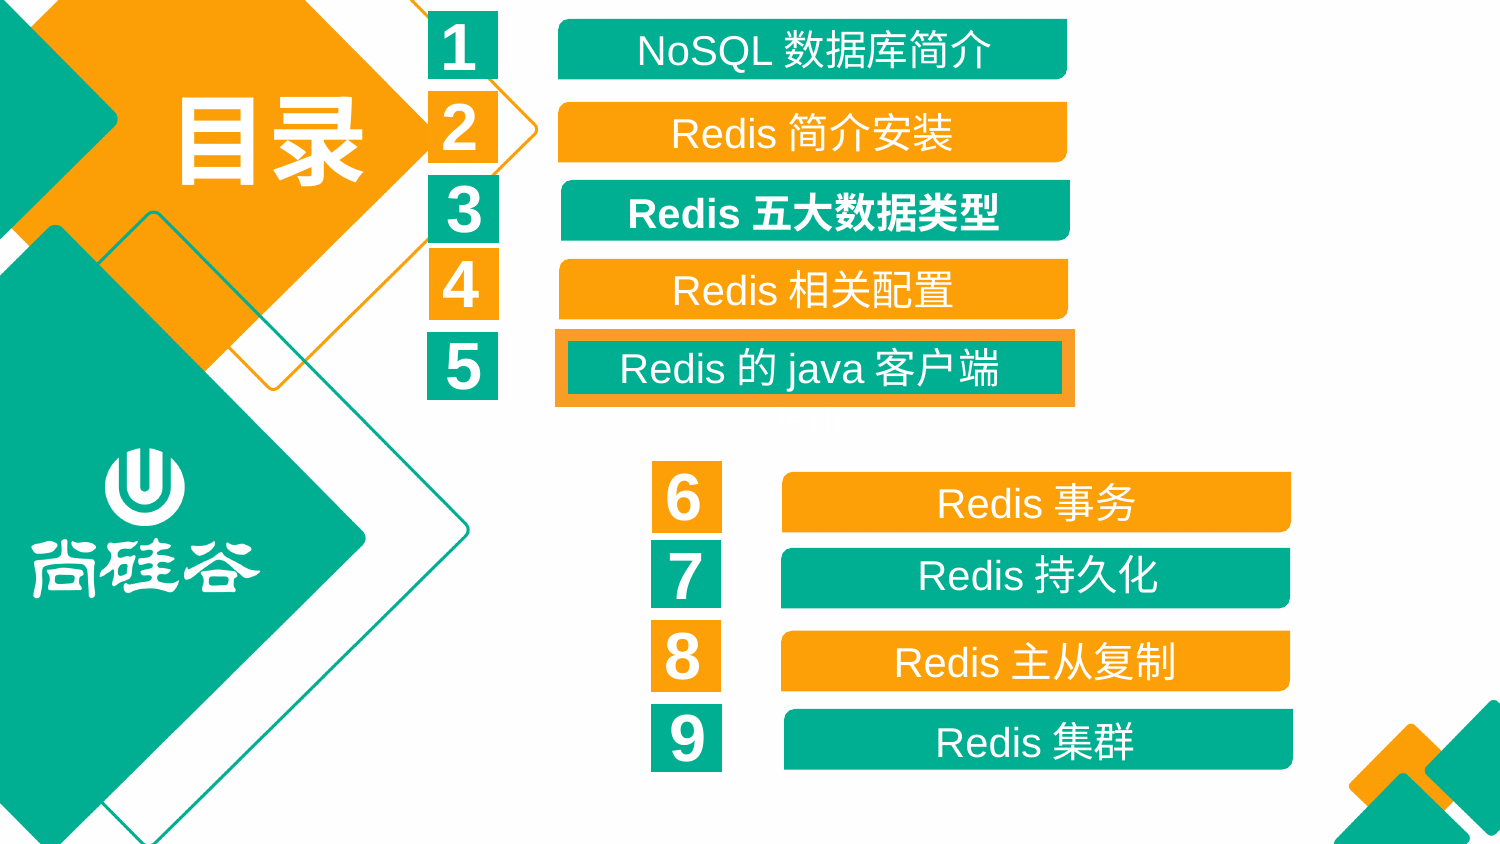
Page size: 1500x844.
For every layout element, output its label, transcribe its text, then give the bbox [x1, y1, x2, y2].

text_box 5 [414, 315, 514, 411]
picture [0, 0, 1500, 844]
text_box [718, 461, 722, 533]
text_box 目录 [153, 70, 384, 206]
text_box [784, 708, 850, 770]
text_box Redis集群 [850, 708, 1220, 773]
text_box [495, 248, 499, 315]
text_box [1220, 708, 1293, 770]
text_box [494, 11, 498, 79]
text_box [1023, 18, 1068, 80]
text_box [781, 547, 1291, 609]
text_box 3 [415, 158, 515, 254]
text_box 6 [650, 446, 718, 542]
text_box Redis相关配置 [559, 258, 1069, 320]
text_box [494, 91, 498, 158]
text_box 2 [426, 76, 494, 158]
text_box [717, 620, 721, 687]
text_box Redis简介安装 [558, 101, 1068, 163]
text_box [561, 179, 609, 241]
text_box Redis持久化 [853, 541, 1223, 606]
text_box [558, 18, 605, 80]
text_box Redis事务 [782, 471, 1292, 533]
text_box 7 [651, 525, 720, 621]
text_box 9 [638, 687, 738, 783]
text_box 8 [649, 605, 717, 687]
text_box NoSQL数据库简介 [605, 15, 1023, 81]
text_box [561, 334, 1069, 401]
text_box [1020, 179, 1070, 241]
text_box Redis的java客户端Jedis [561, 401, 1068, 449]
text_box 4 [427, 233, 495, 315]
text_box Redis主从复制 [781, 630, 1291, 692]
text_box 1 [425, 0, 494, 92]
text_box Redis五大数据类型 [609, 179, 1020, 244]
